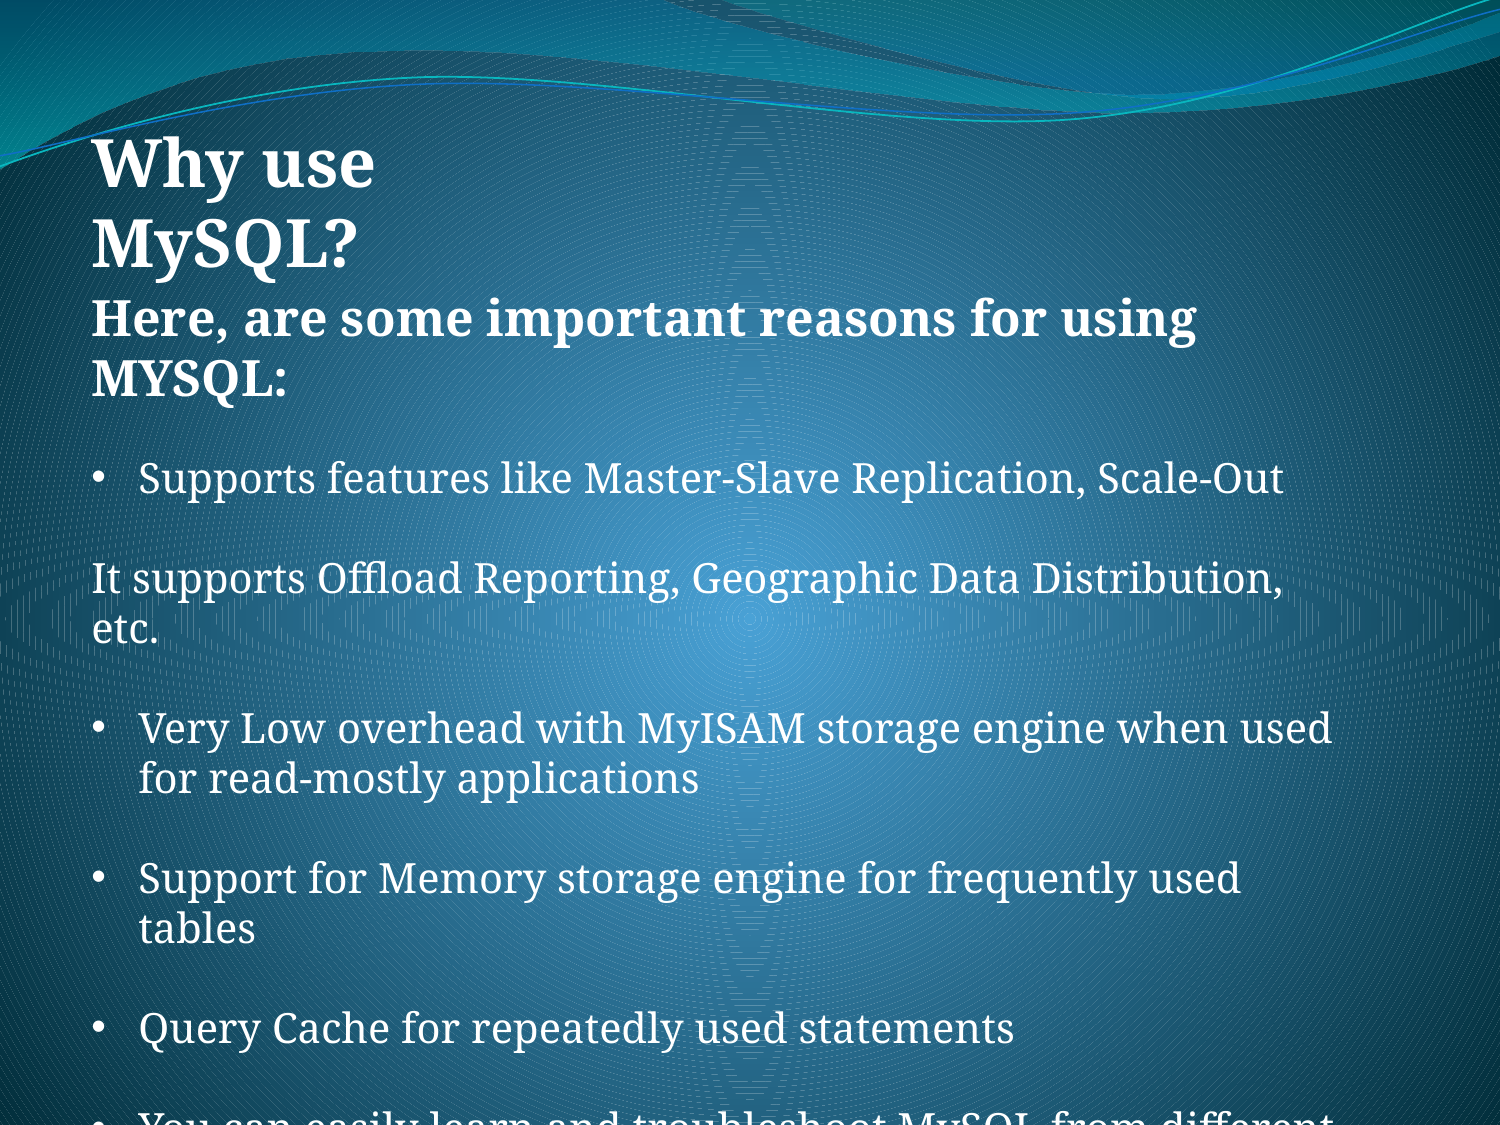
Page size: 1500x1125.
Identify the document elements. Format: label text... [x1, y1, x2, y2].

text_box Why use MySQL? [76, 113, 656, 278]
text_box Here, are some important reasons for using MYSQL: Supports features like Master-Slave Replication, Scale-Out It supports Offload Reporting, Geographic Data Distribution, etc. Very Low overhead with MyISAM storage engine when used for read-mostly applications Support for Memory storage engine for frequently used tables Query Cache for repeatedly used statements You can easily learn and troubleshoot MySQL from different sources like blogs, white papers, and book [76, 278, 1376, 1125]
